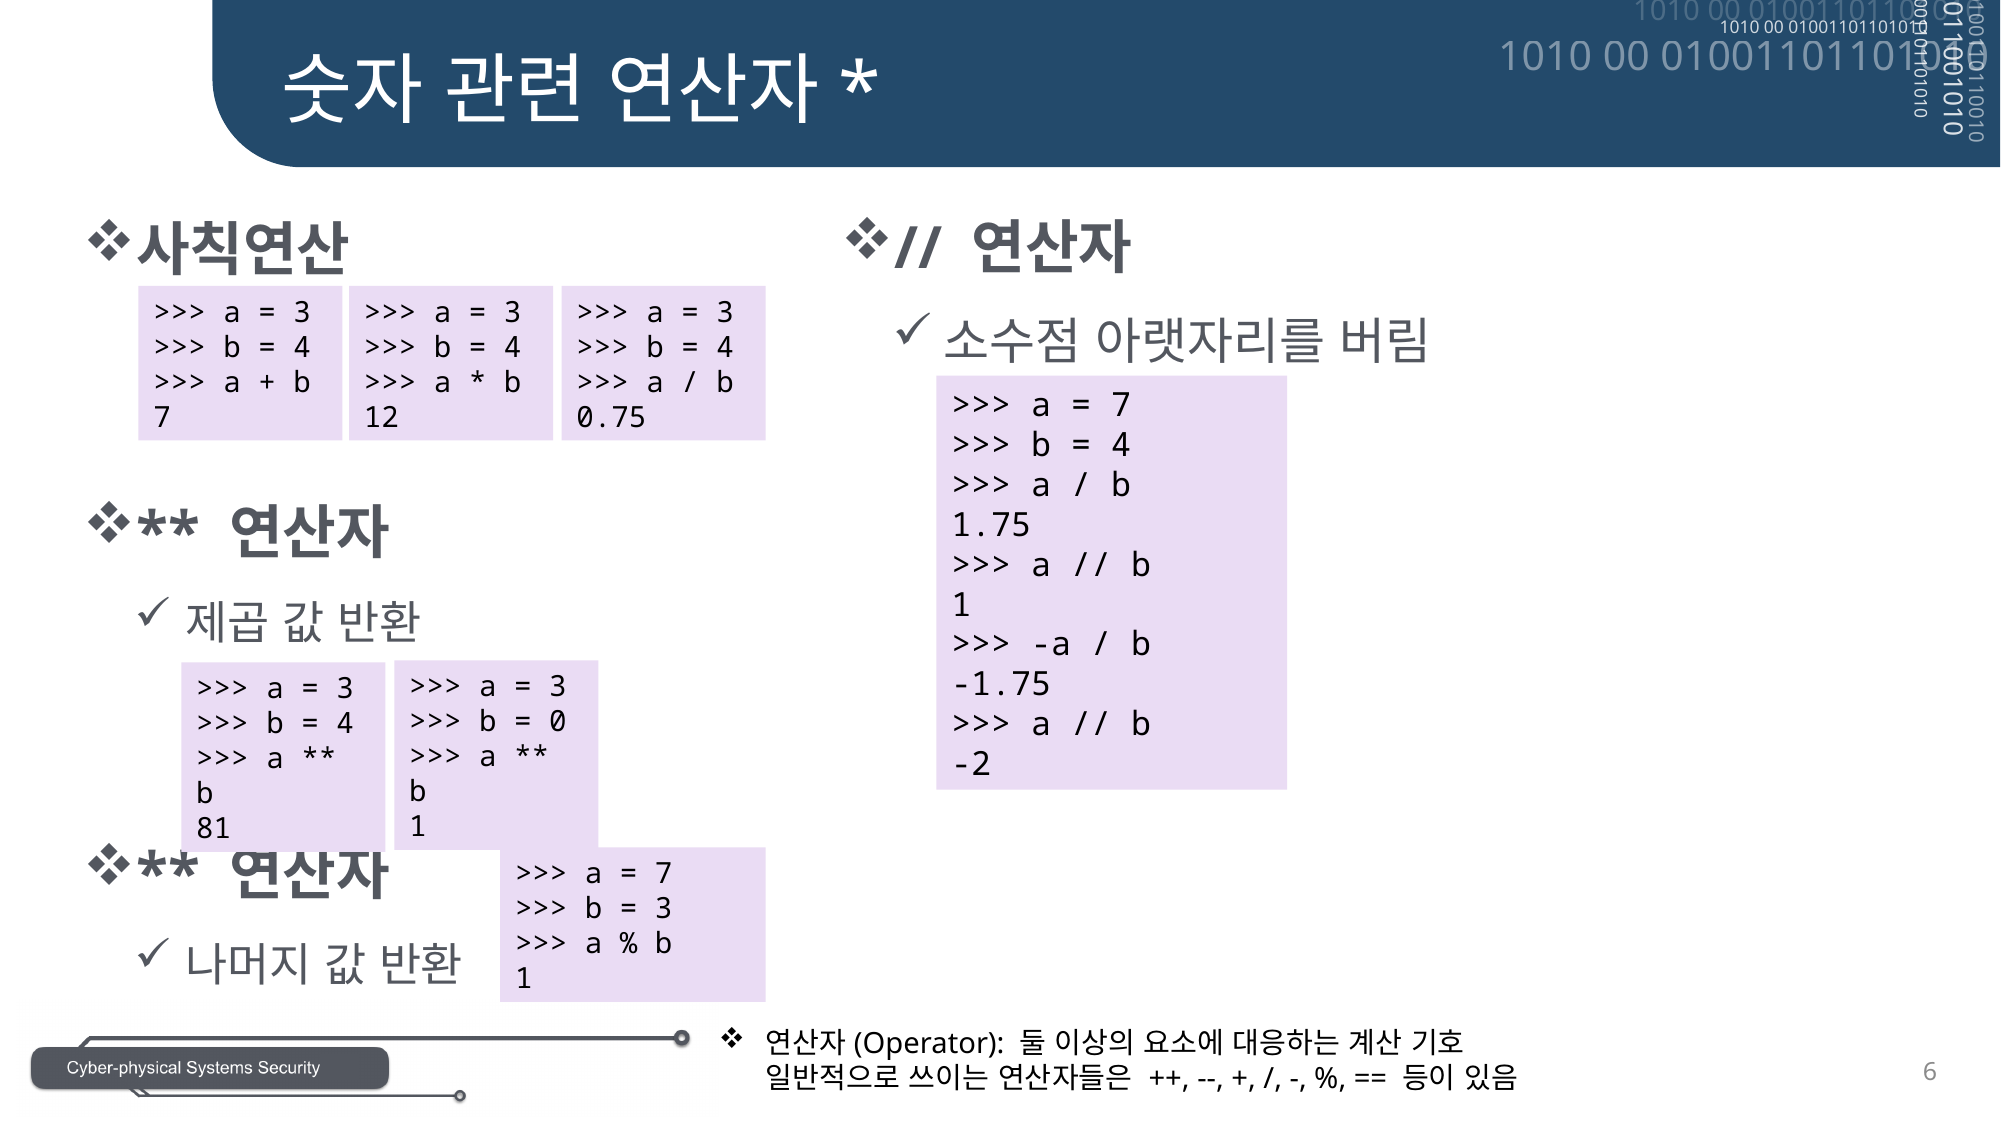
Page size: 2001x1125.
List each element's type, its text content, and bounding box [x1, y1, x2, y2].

text_box >>> a = 3 >>> b = 4 >>> a * b 12 [349, 285, 554, 441]
picture [16, 999, 719, 1117]
text_box >>> a = 3 >>> b = 4 >>> a ** b 81 [181, 662, 386, 852]
text_box >>> a = 7 >>> b = 4 >>> a / b 1.75 >>> a // b 1 >>> -a / b -1.75 >>> a // b -2 [936, 375, 1288, 790]
text_box >>> a = 3 >>> b = 0 >>> a ** b 1 [394, 660, 599, 850]
text_box >>> a = 3 >>> b = 4 >>> a / b 0.75 [561, 285, 766, 441]
text_box 연산자(Operator): 둘 이상의 요소에 대응하는 계산 기호 일반적으로 쓰이는 연산자들은 ++, --, +, /, -, %, == 등이 있음 [704, 1016, 1620, 1102]
text_box 숫자 관련 연산자* [266, 33, 1242, 141]
slide_number 6 [1502, 1042, 1953, 1103]
text_box >>> a = 3 >>> b = 4 >>> a + b 7 [138, 285, 343, 441]
text_box >>> a = 7 >>> b = 3 >>> a % b 1 [500, 847, 766, 1002]
list 사칙연산 ** 연산자 제곱 값 반환 ** 연산자 나머지 값 반환 [68, 205, 820, 1021]
text_box // 연산자 소수점 아랫자리를 버림 [826, 202, 1578, 1019]
